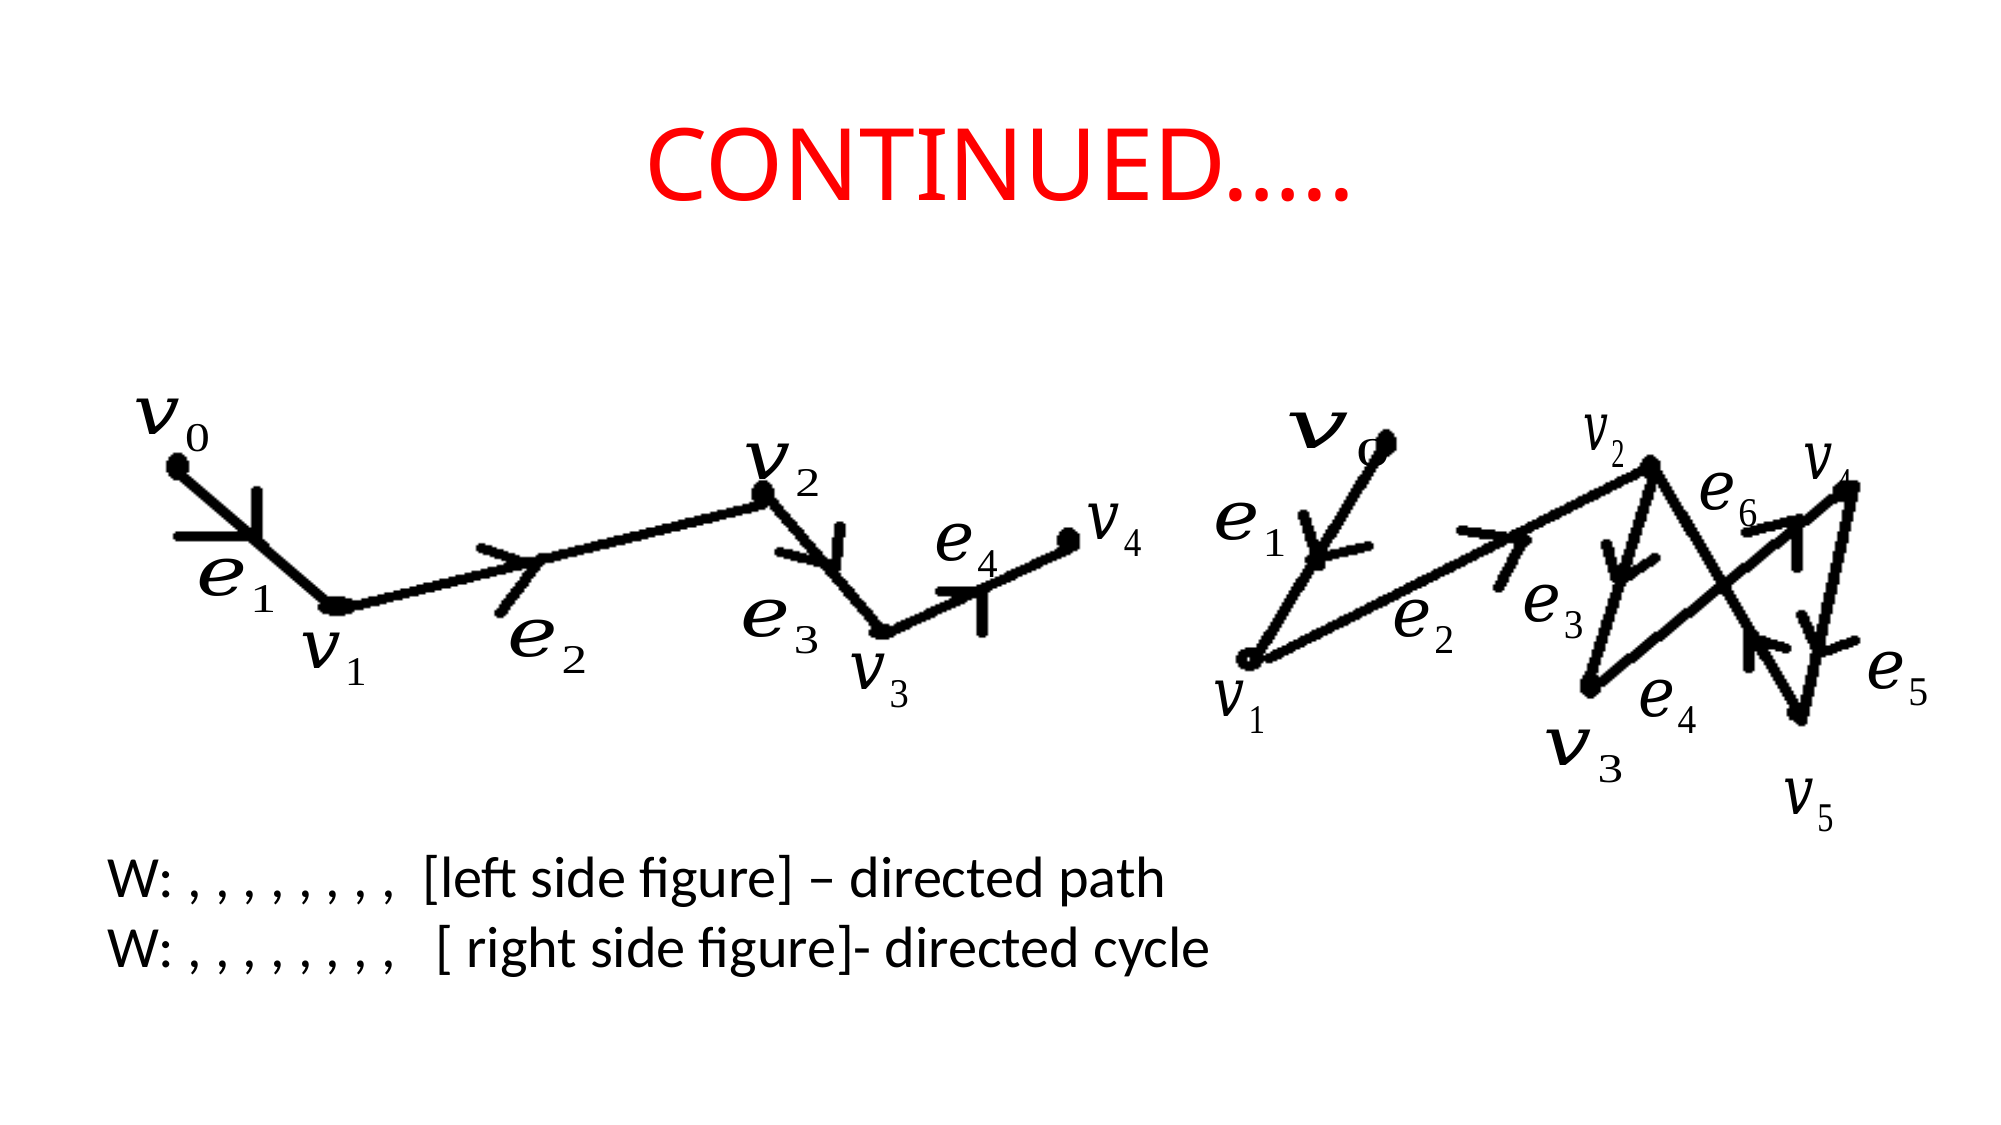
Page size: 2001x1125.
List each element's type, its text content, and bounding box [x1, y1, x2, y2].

title CONTINUED….. [137, 59, 1863, 278]
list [137, 410, 1893, 821]
